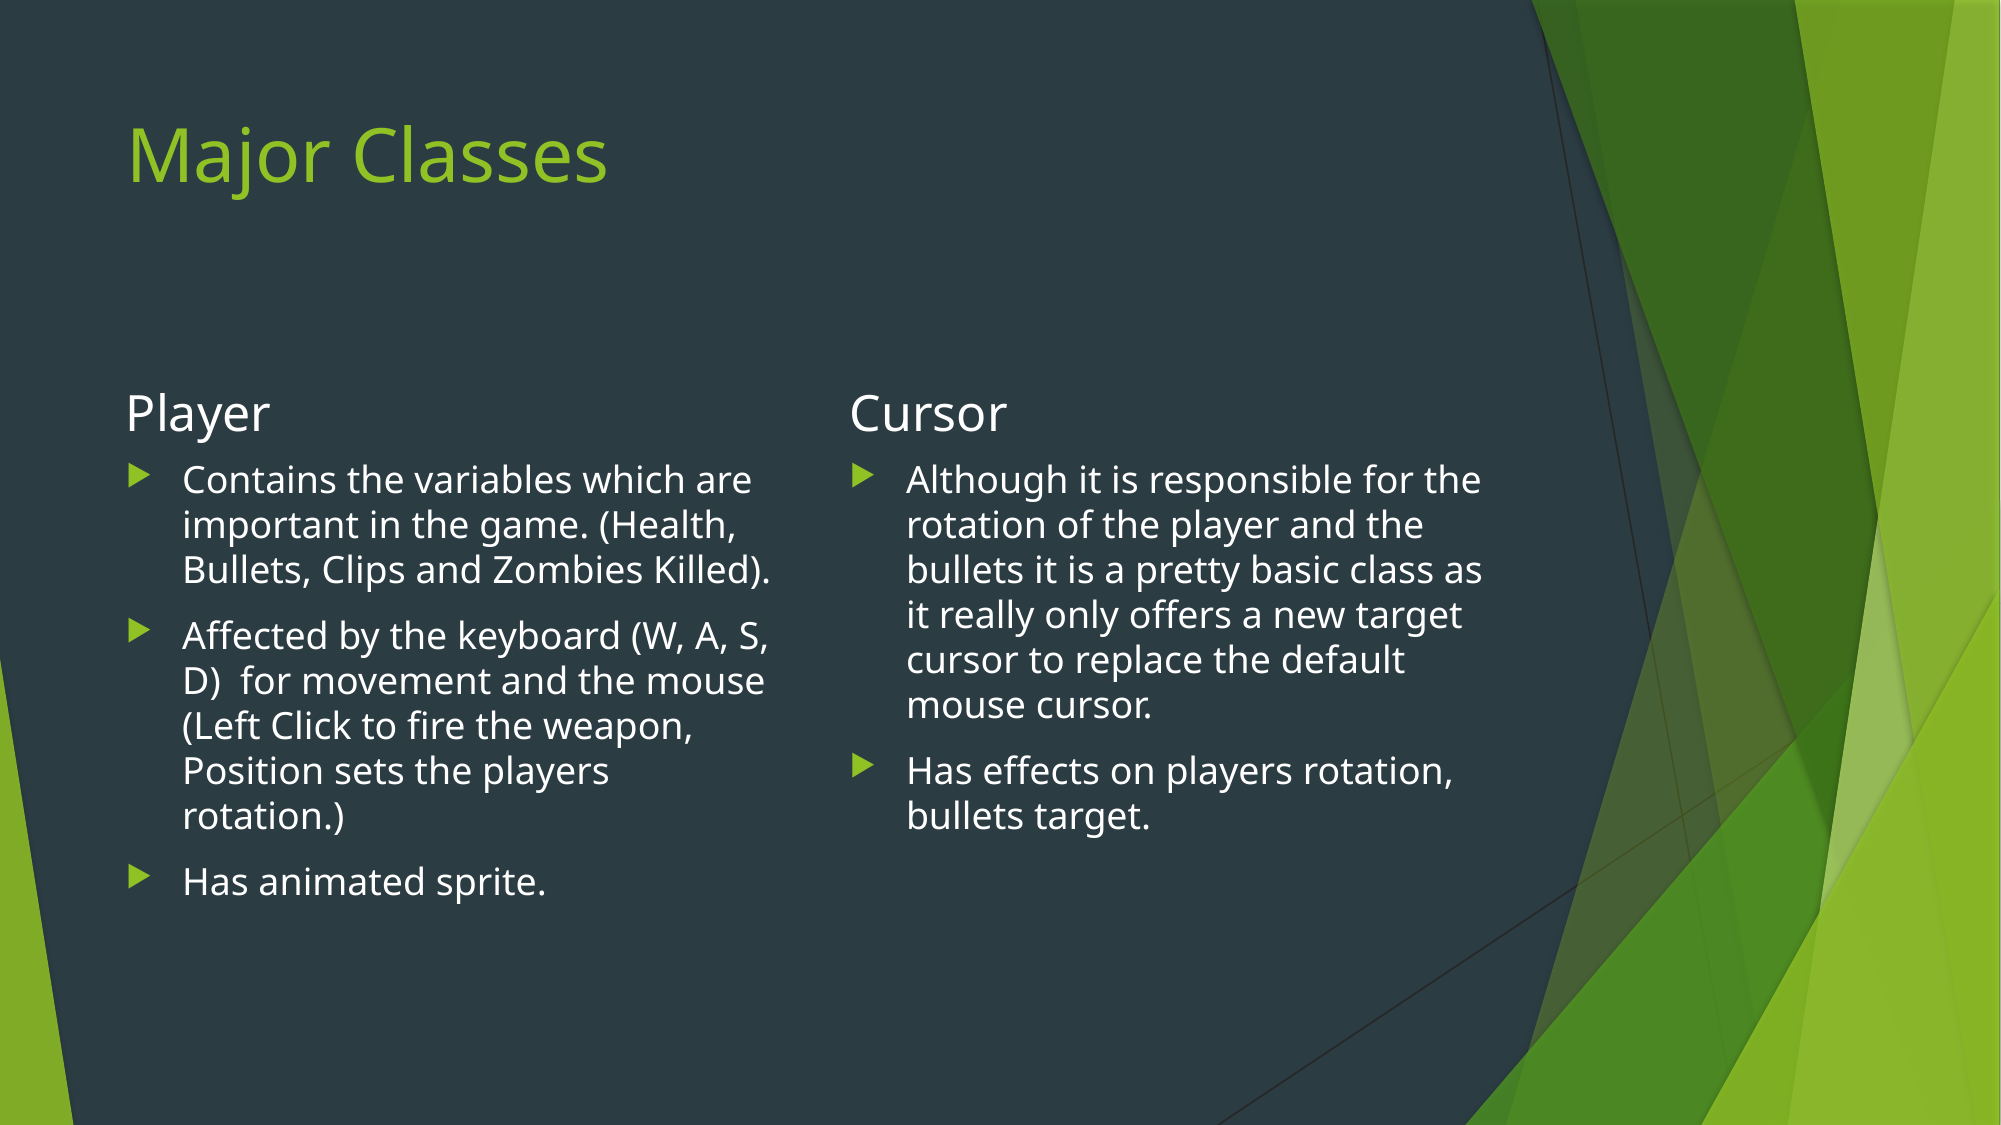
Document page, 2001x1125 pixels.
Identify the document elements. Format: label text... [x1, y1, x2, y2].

list Although it is responsible for the rotation of the player and the bullets it is a pretty basic class as it really only offers a new target cursor to replace the default mouse cursor. Has effects on players rotation, bullets target. [834, 448, 1522, 991]
list Cursor [834, 354, 1522, 448]
list Player [110, 354, 798, 448]
title Major Classes [111, 99, 1522, 317]
list Contains the variables which are important in the game. (Health, Bullets, Clips and Zombies Killed). Affected by the keyboard (W, A, S, D) for movement and the mouse (Left Click to fire the weapon, Position sets the players rotation.) Has animated sprite. [110, 448, 798, 991]
